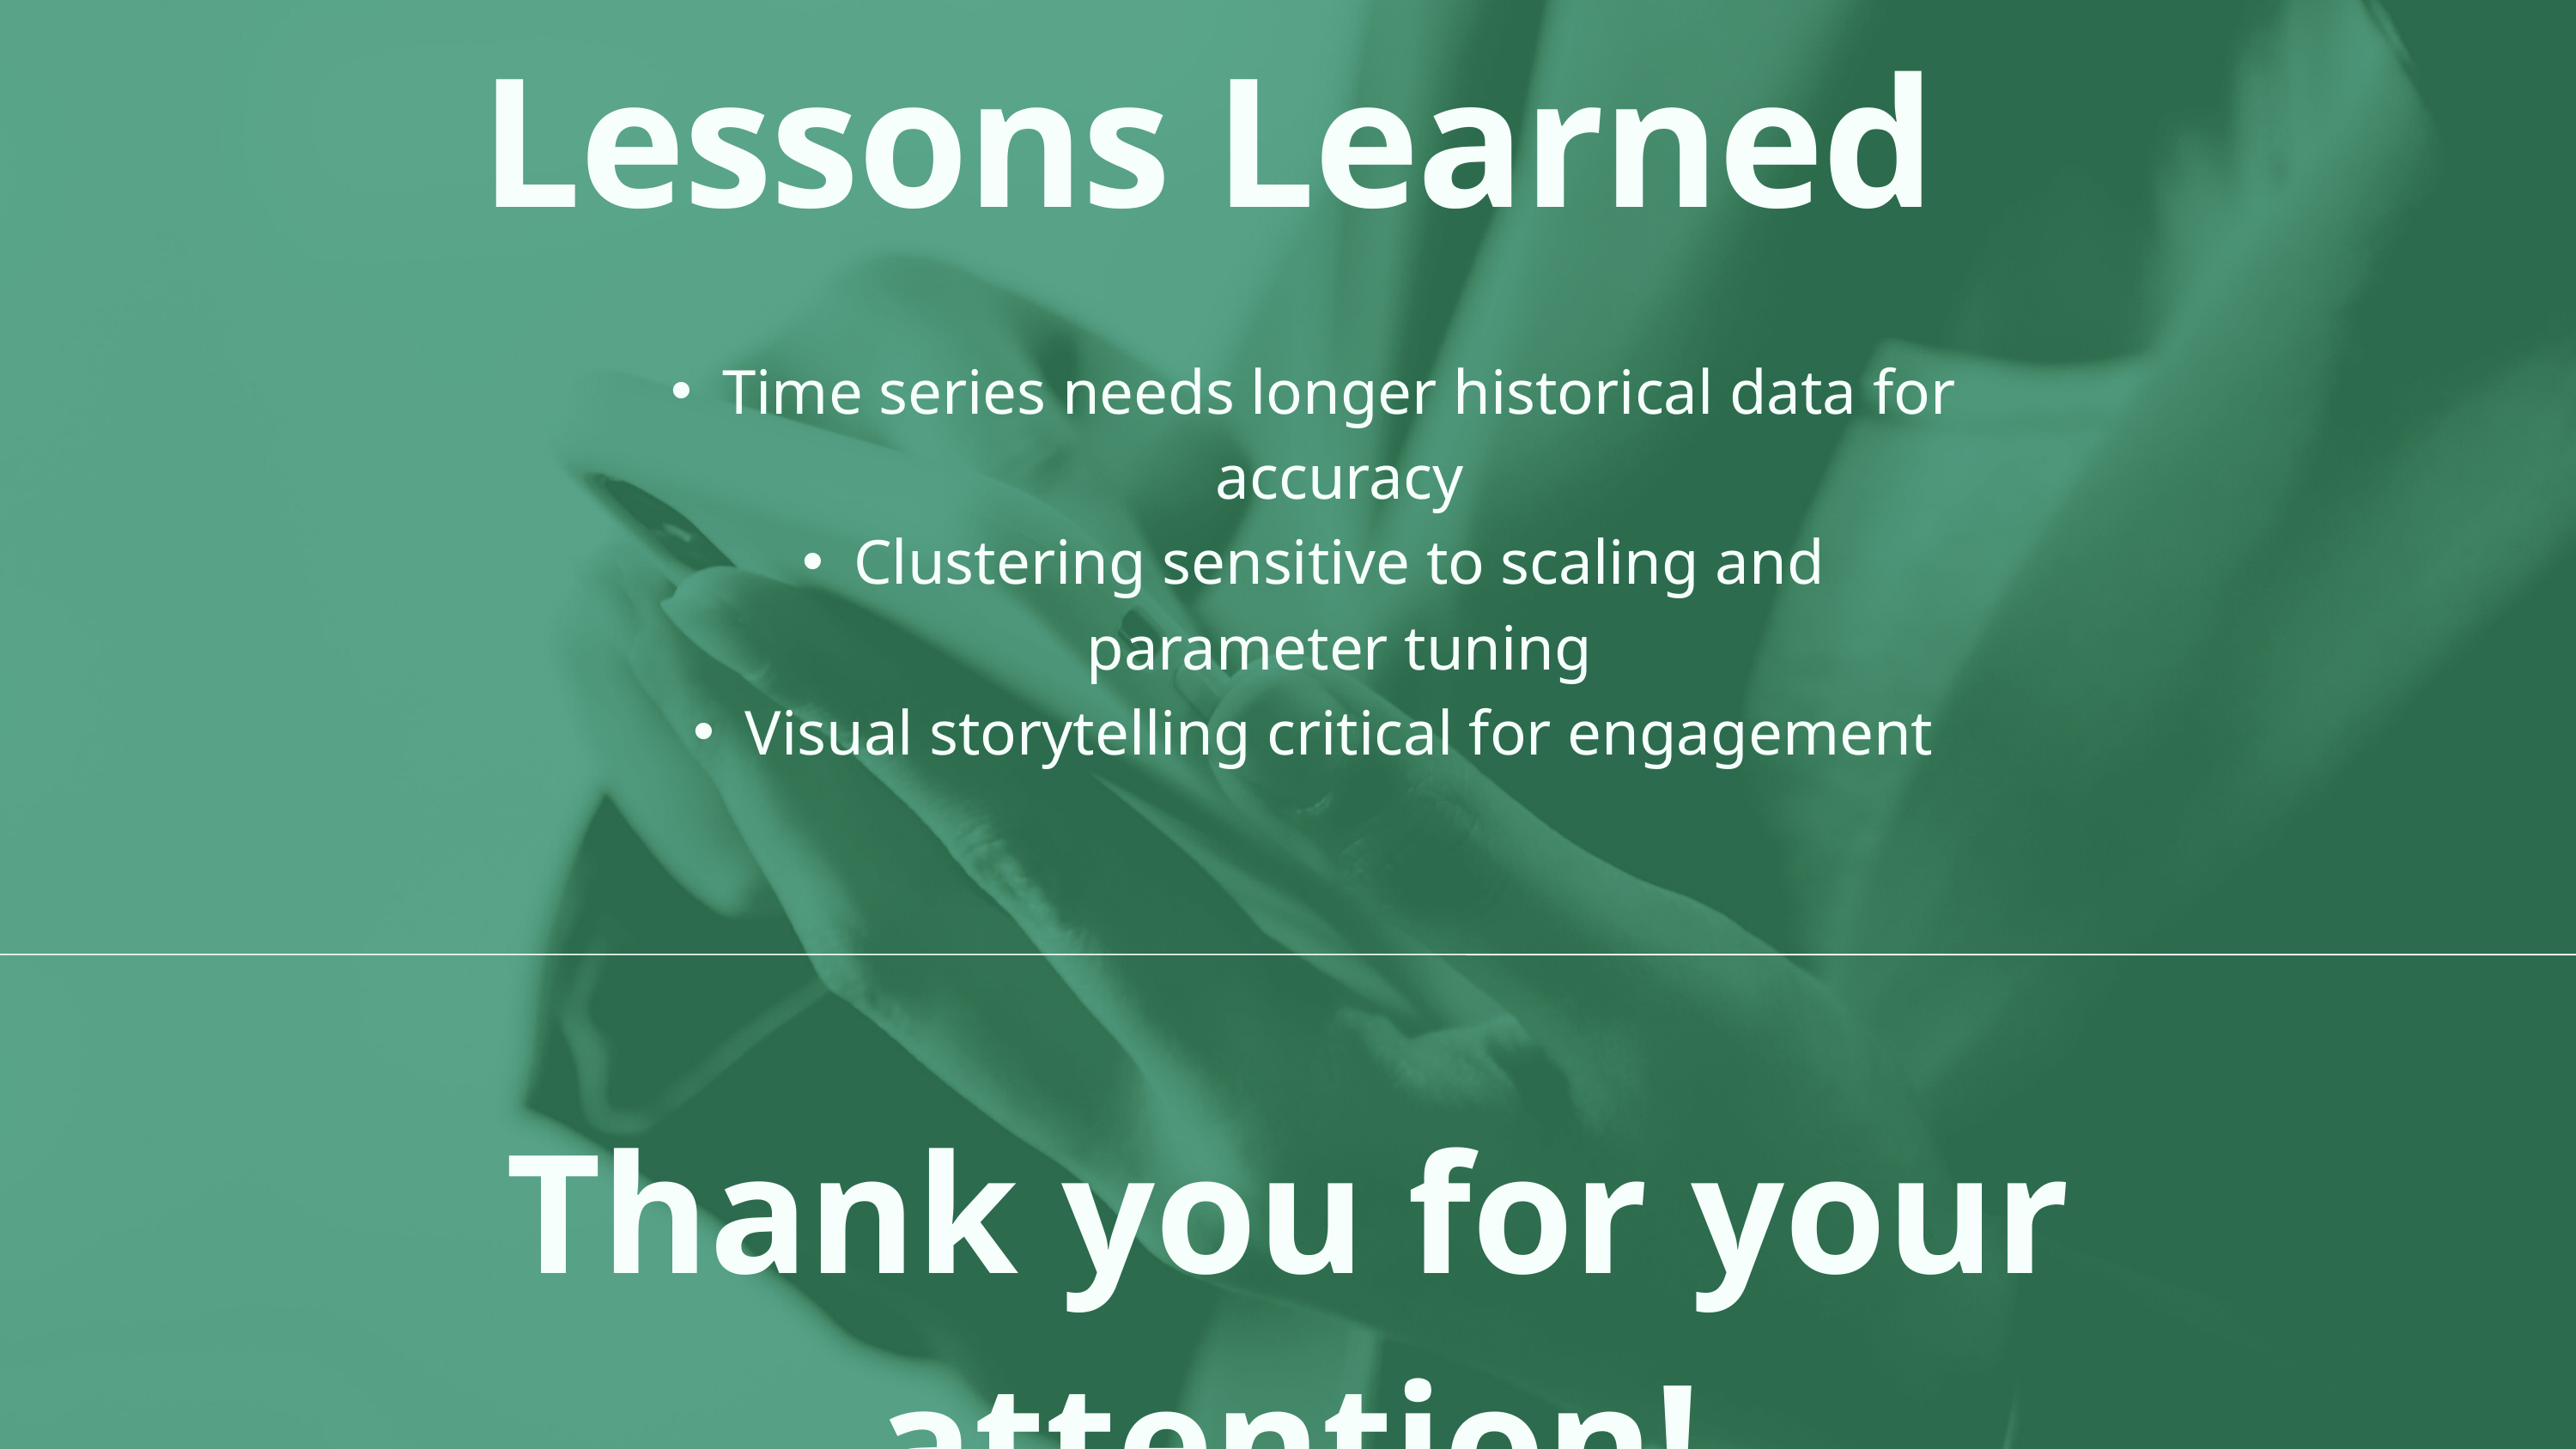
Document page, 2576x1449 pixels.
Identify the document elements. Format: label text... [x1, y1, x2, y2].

text_box Lessons Learned [480, 46, 2096, 440]
text_box Time series needs longer historical data for accuracy Clustering sensitive to scaling and parameter tuning Visual storytelling critical for engagement [609, 341, 1967, 852]
text_box Thank you for your attention! [112, 1076, 2464, 1449]
text_box [0, 0, 2576, 1449]
